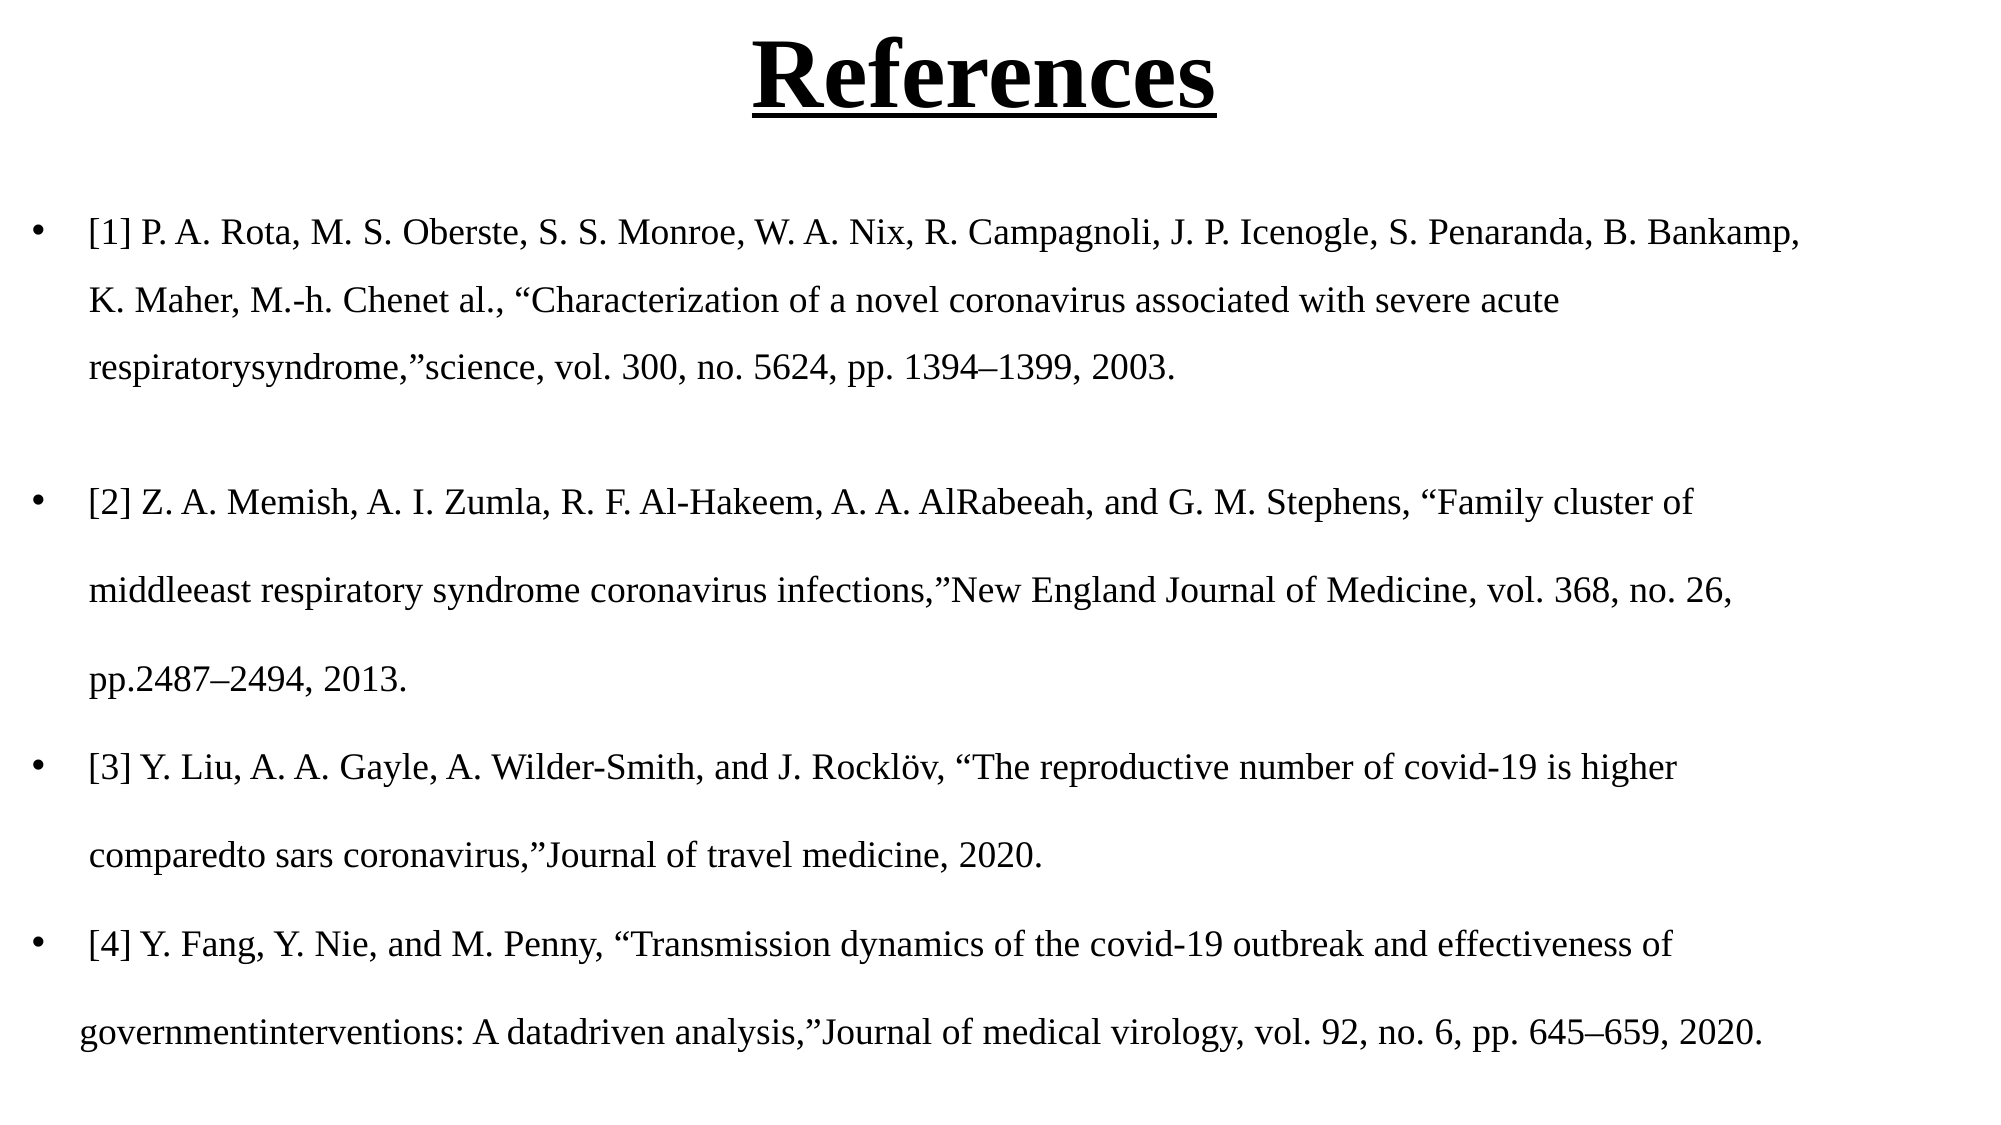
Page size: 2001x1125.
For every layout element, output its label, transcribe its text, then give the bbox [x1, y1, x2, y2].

text_box [1] P. A. Rota, M. S. Oberste, S. S. Monroe, W. A. Nix, R. Campagnoli, J. P. Icenogle, S. Penaranda, B. Bankamp, K. Maher, M.-h. Chenet al., “Characterization of a novel coronavirus associated with severe acute respiratorysyndrome,”science, vol. 300, no. 5624, pp. 1394–1399, 2003. [2] Z. A. Memish, A. I. Zumla, R. F. Al-Hakeem, A. A. AlRabeeah, and G. M. Stephens, “Family cluster of middleeast respiratory syndrome coronavirus infections,”New England Journal of Medicine, vol. 368, no. 26, pp.2487–2494, 2013. [3] Y. Liu, A. A. Gayle, A. Wilder-Smith, and J. Rocklöv, “The reproductive number of covid-19 is higher comparedto sars coronavirus,”Journal of travel medicine, 2020. [4] Y. Fang, Y. Nie, and M. Penny, “Transmission dynamics of the covid-19 outbreak and effectiveness of governmentinterventions: A datadriven analysis,”Journal of medical virology, vol. 92, no. 6, pp. 645–659, 2020. [17, 177, 2000, 1125]
text_box References [0, 0, 1969, 135]
